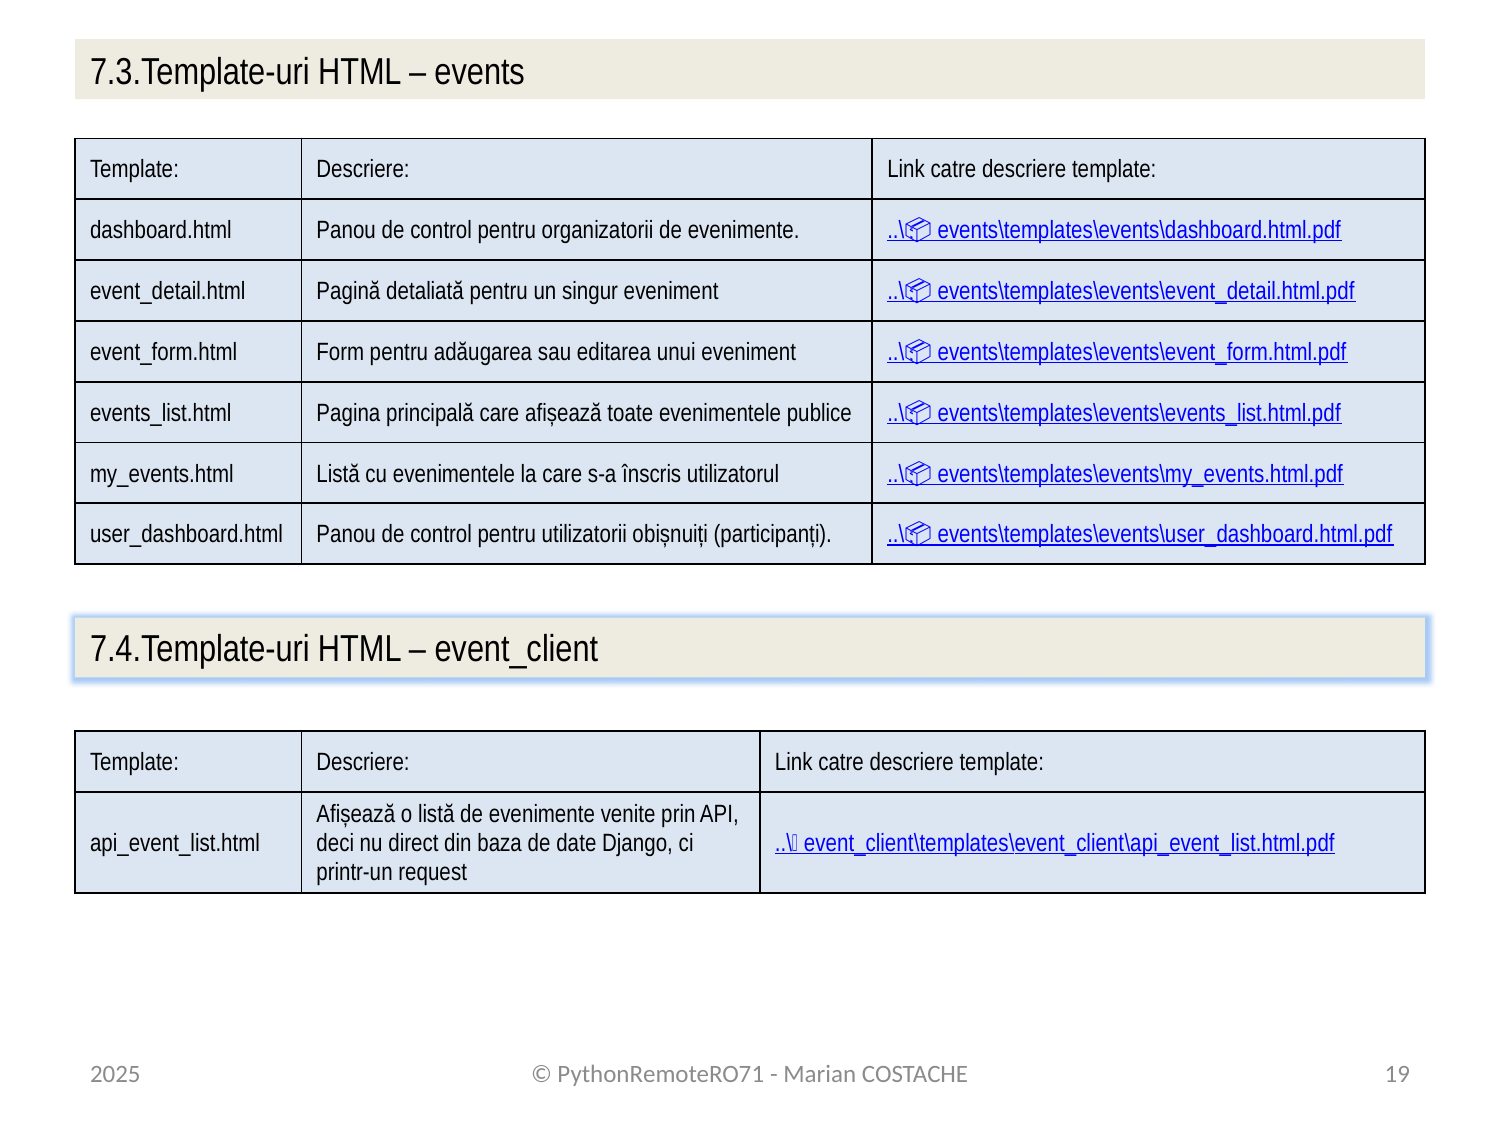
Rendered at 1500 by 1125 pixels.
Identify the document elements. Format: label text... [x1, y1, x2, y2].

table_header Link catre descriere template: [761, 732, 1424, 791]
table_cell event_form.html [76, 322, 301, 381]
table_header Template: [76, 732, 301, 791]
table_cell events_list.html [76, 383, 301, 442]
table_cell api_event_list.html [76, 793, 301, 892]
text_box 7.4.Template-uri HTML – event_client [74, 617, 1425, 678]
table_cell ..\📦 events\templates\events\event_detail.html.pdf [873, 261, 1424, 320]
table_cell Form pentru adăugarea sau editarea unui eveniment [302, 322, 871, 381]
table_cell ..\📦 events\templates\events\event_form.html.pdf [873, 322, 1424, 381]
table_cell ..\📦 events\templates\events\user_dashboard.html.pdf [873, 504, 1424, 563]
table_cell my_events.html [76, 443, 301, 502]
table_cell Panou de control pentru utilizatorii obișnuiți (participanți). [302, 504, 871, 563]
table_cell event_detail.html [76, 261, 301, 320]
table_cell ..\🌐 event_client\templates\event_client\api_event_list.html.pdf [761, 793, 1424, 892]
table_header Link catre descriere template: [873, 139, 1424, 198]
table_cell dashboard.html [76, 200, 301, 259]
slide_number 19 [1074, 1042, 1425, 1103]
table_header Template: [76, 139, 301, 198]
table_cell Listă cu evenimentele la care s-a înscris utilizatorul [302, 443, 871, 502]
table_cell Pagina principală care afișează toate evenimentele publice [302, 383, 871, 442]
table_cell Panou de control pentru organizatorii de evenimente. [302, 200, 871, 259]
table_cell user_dashboard.html [76, 504, 301, 563]
table_cell ..\📦 events\templates\events\my_events.html.pdf [873, 443, 1424, 502]
title 7.3.Template-uri HTML – events [75, 39, 1425, 100]
footer © PythonRemoteRO71 - Marian COSTACHE [512, 1042, 988, 1103]
slide_number 2025 [75, 1042, 425, 1103]
table_header Descriere: [302, 732, 759, 791]
table_cell Afișează o listă de evenimente venite prin API, deci nu direct din baza de date Django, ci printr-un request [302, 793, 759, 892]
table_cell ..\📦 events\templates\events\events_list.html.pdf [873, 383, 1424, 442]
table_cell Pagină detaliată pentru un singur eveniment [302, 261, 871, 320]
table_header Descriere: [302, 139, 871, 198]
table_cell ..\📦 events\templates\events\dashboard.html.pdf [873, 200, 1424, 259]
